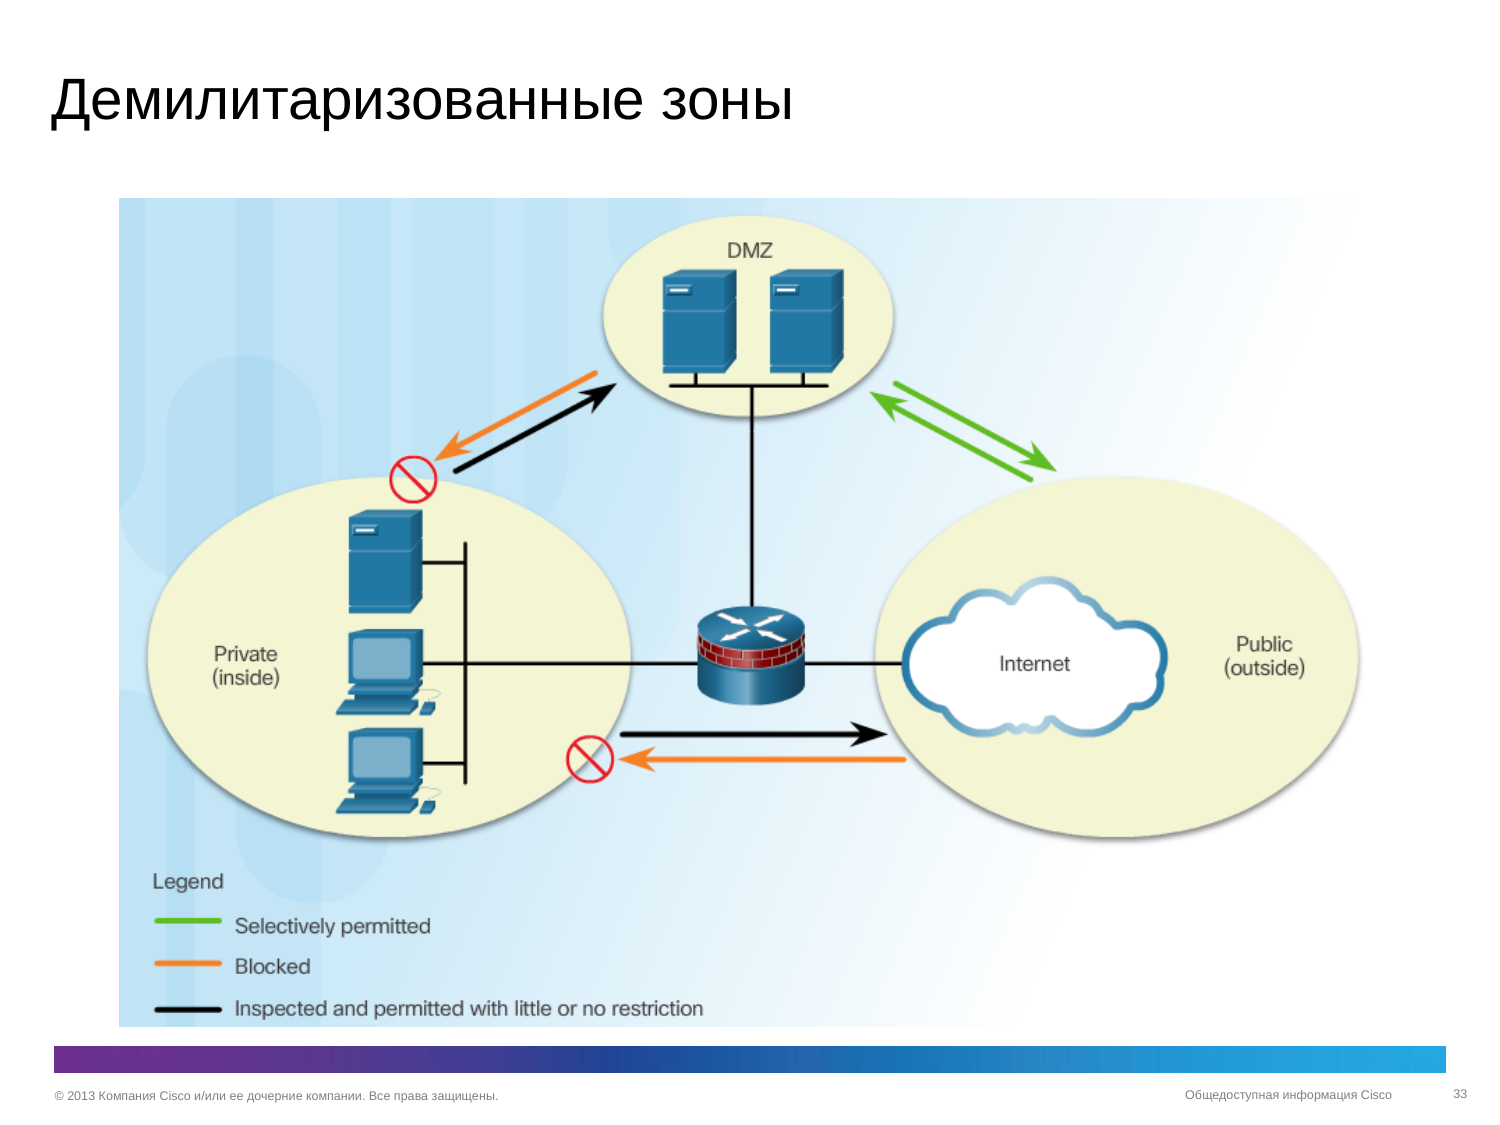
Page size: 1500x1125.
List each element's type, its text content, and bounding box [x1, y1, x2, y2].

picture [54, 1046, 1446, 1073]
title Демилитаризованные зоны [37, 0, 1447, 139]
picture [119, 198, 1381, 1027]
